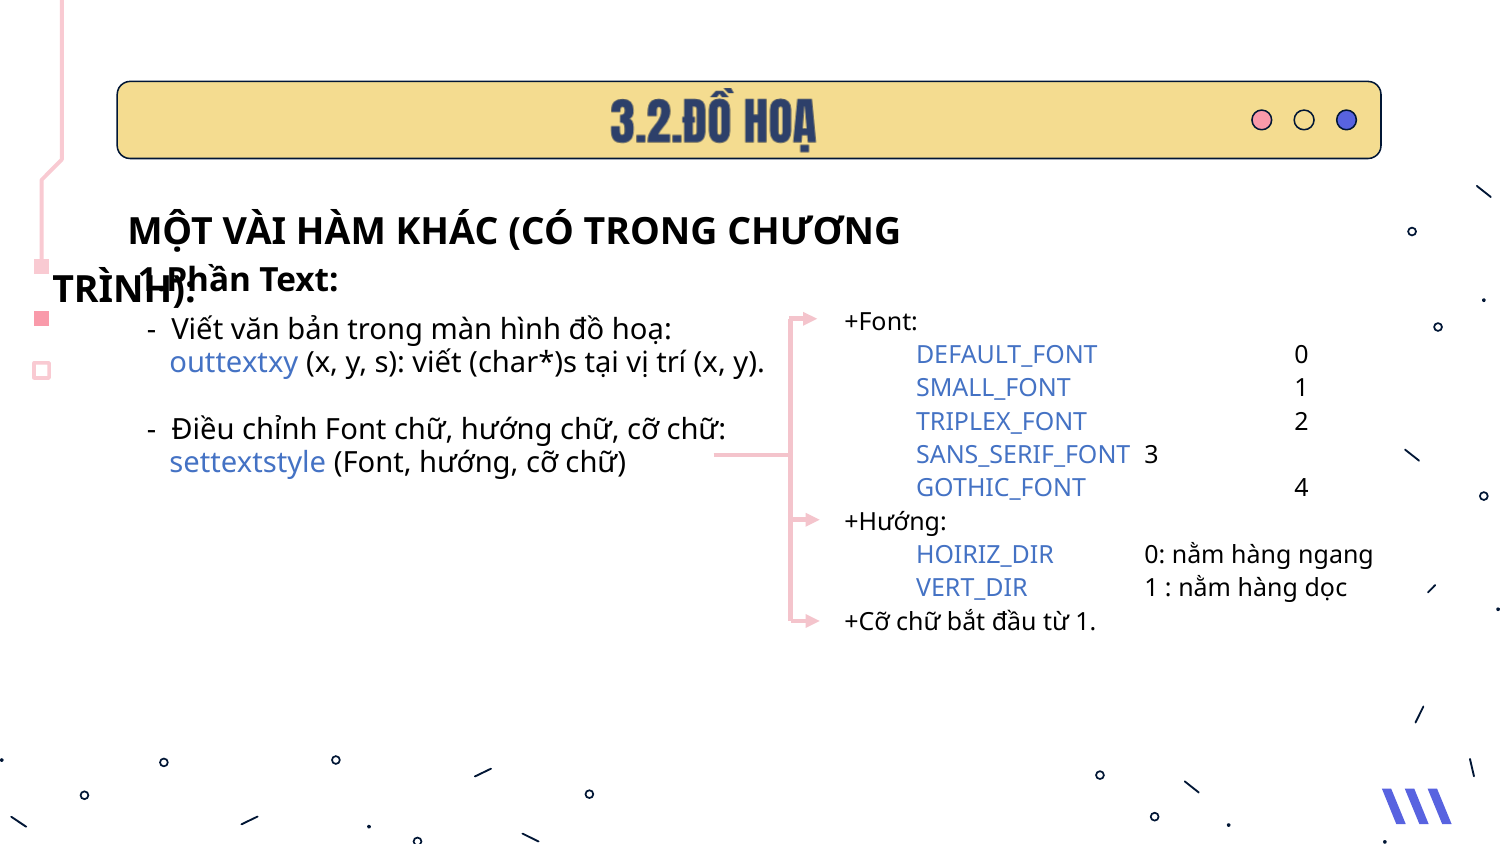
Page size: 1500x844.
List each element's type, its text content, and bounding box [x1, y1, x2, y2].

text_box +Font: DEFAULT_FONT 0 SMALL_FONT 1 TRIPLEX_FONT 2 SANS_SERIF_FONT 3 GOTHIC_FONT 4 +Hướng: HOIRIZ_DIR 0: nằm hàng ngang VERT_DIR 1 : nằm hàng dọc +Cỡ chữ bắt đầu từ 1. [679, 294, 1500, 643]
text_box MỘT VÀI HÀM KHÁC (CÓ TRONG CHƯƠNG TRÌNH): [37, 185, 1068, 318]
text_box - Viết văn bản trong màn hình đồ hoạ: outtextxy (x, y, s): viết (char*)s tại vị trí (x, y). - Điều chỉnh Font chữ, hướng chữ, cỡ chữ: settextstyle (Font, hướng, cỡ chữ) [132, 318, 679, 522]
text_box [116, 79, 1382, 187]
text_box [1251, 109, 1357, 131]
text_box 1.Phần Text: [48, 238, 676, 306]
